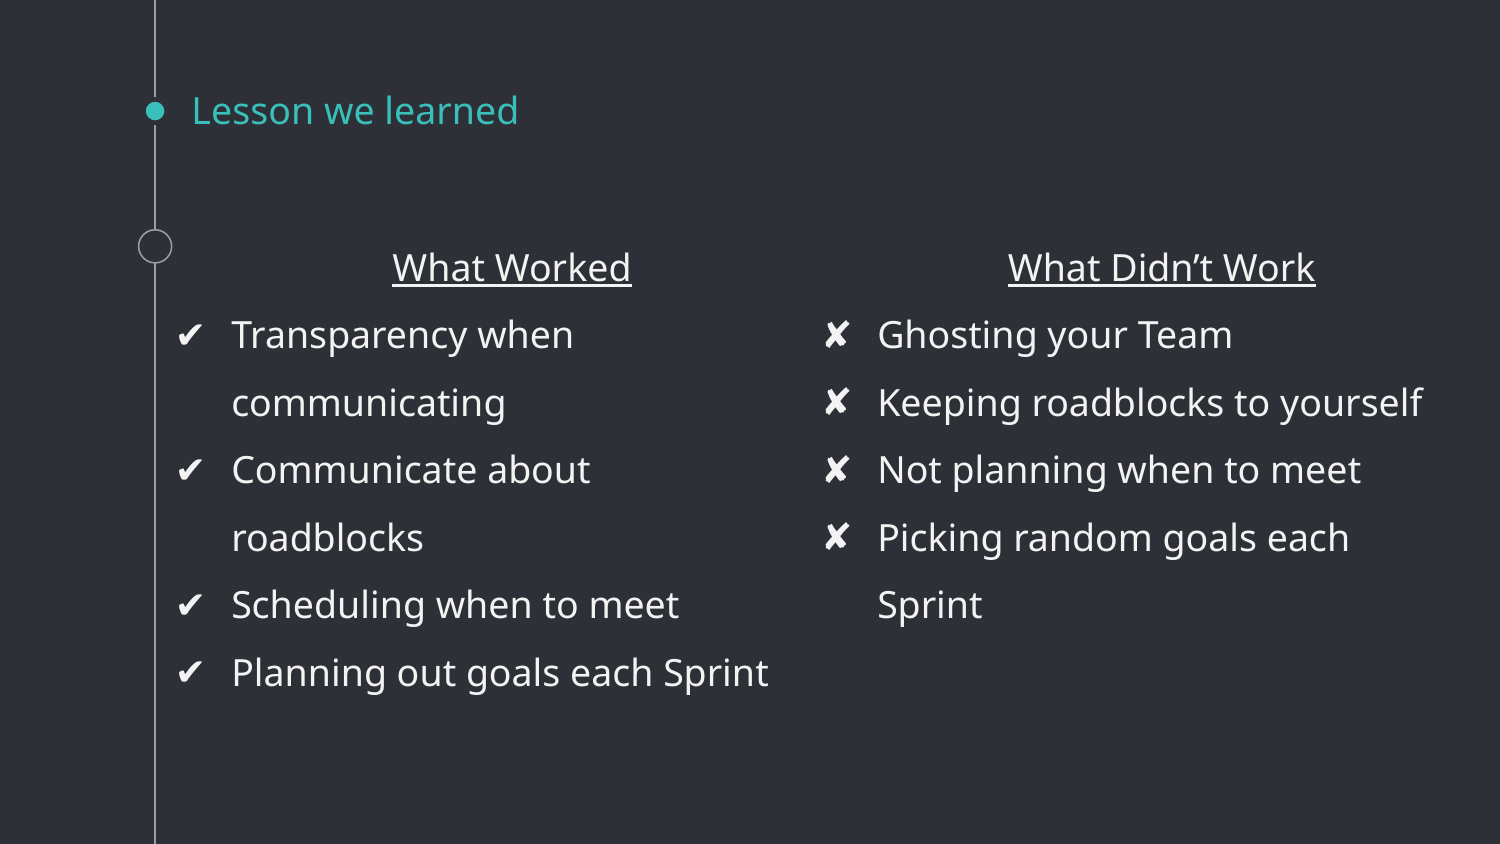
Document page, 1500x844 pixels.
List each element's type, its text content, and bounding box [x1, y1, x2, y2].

title Lesson we learned [166, 74, 1292, 147]
list What Didn’t Work Ghosting your Team Keeping roadblocks to yourself Not planning when to meet Picking random goals each Sprint [809, 206, 1462, 800]
list What Worked Transparency when communicating Communicate about roadblocks Scheduling when to meet Planning out goals each Sprint [141, 206, 809, 800]
